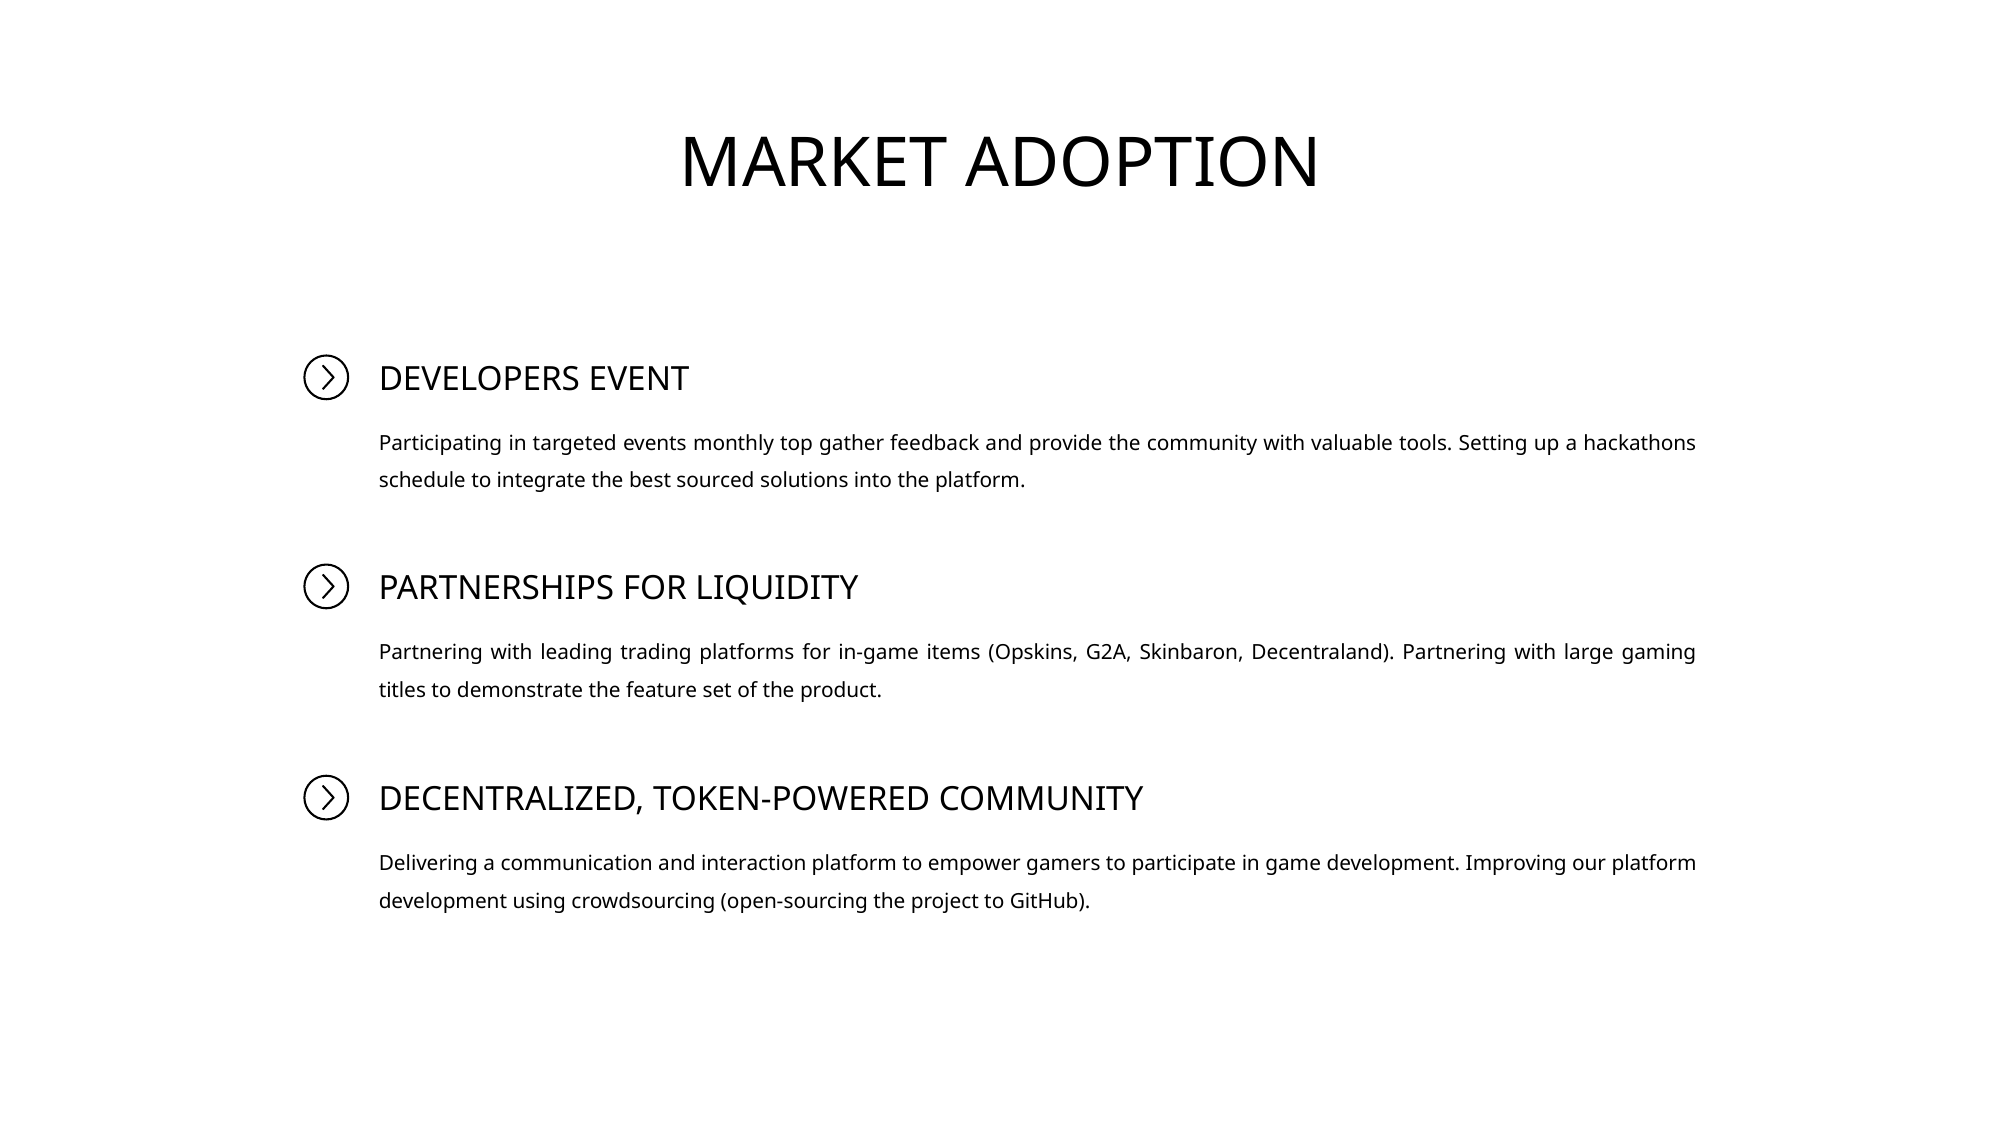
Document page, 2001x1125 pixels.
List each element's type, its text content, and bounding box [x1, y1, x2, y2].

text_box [303, 562, 1704, 707]
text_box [303, 353, 1704, 497]
text_box MARKET ADOPTION [546, 114, 1457, 205]
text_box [303, 773, 1704, 918]
